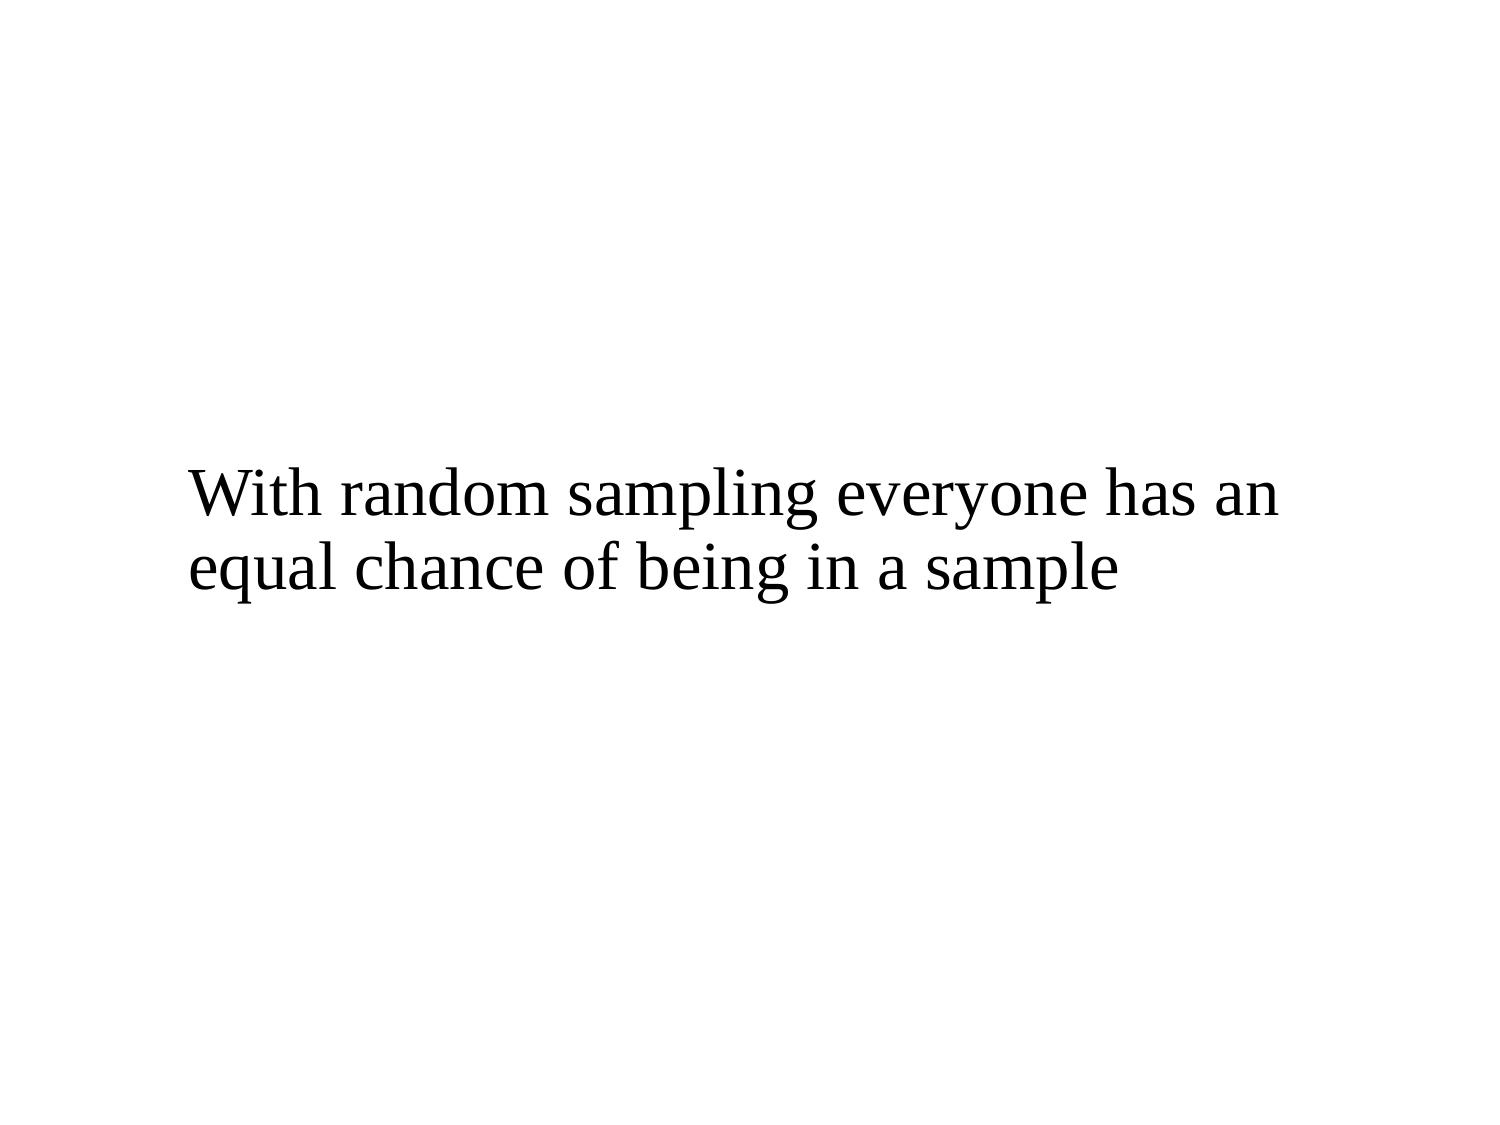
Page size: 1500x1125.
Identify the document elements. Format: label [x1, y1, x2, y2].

text_box [0, 0, 1500, 1125]
